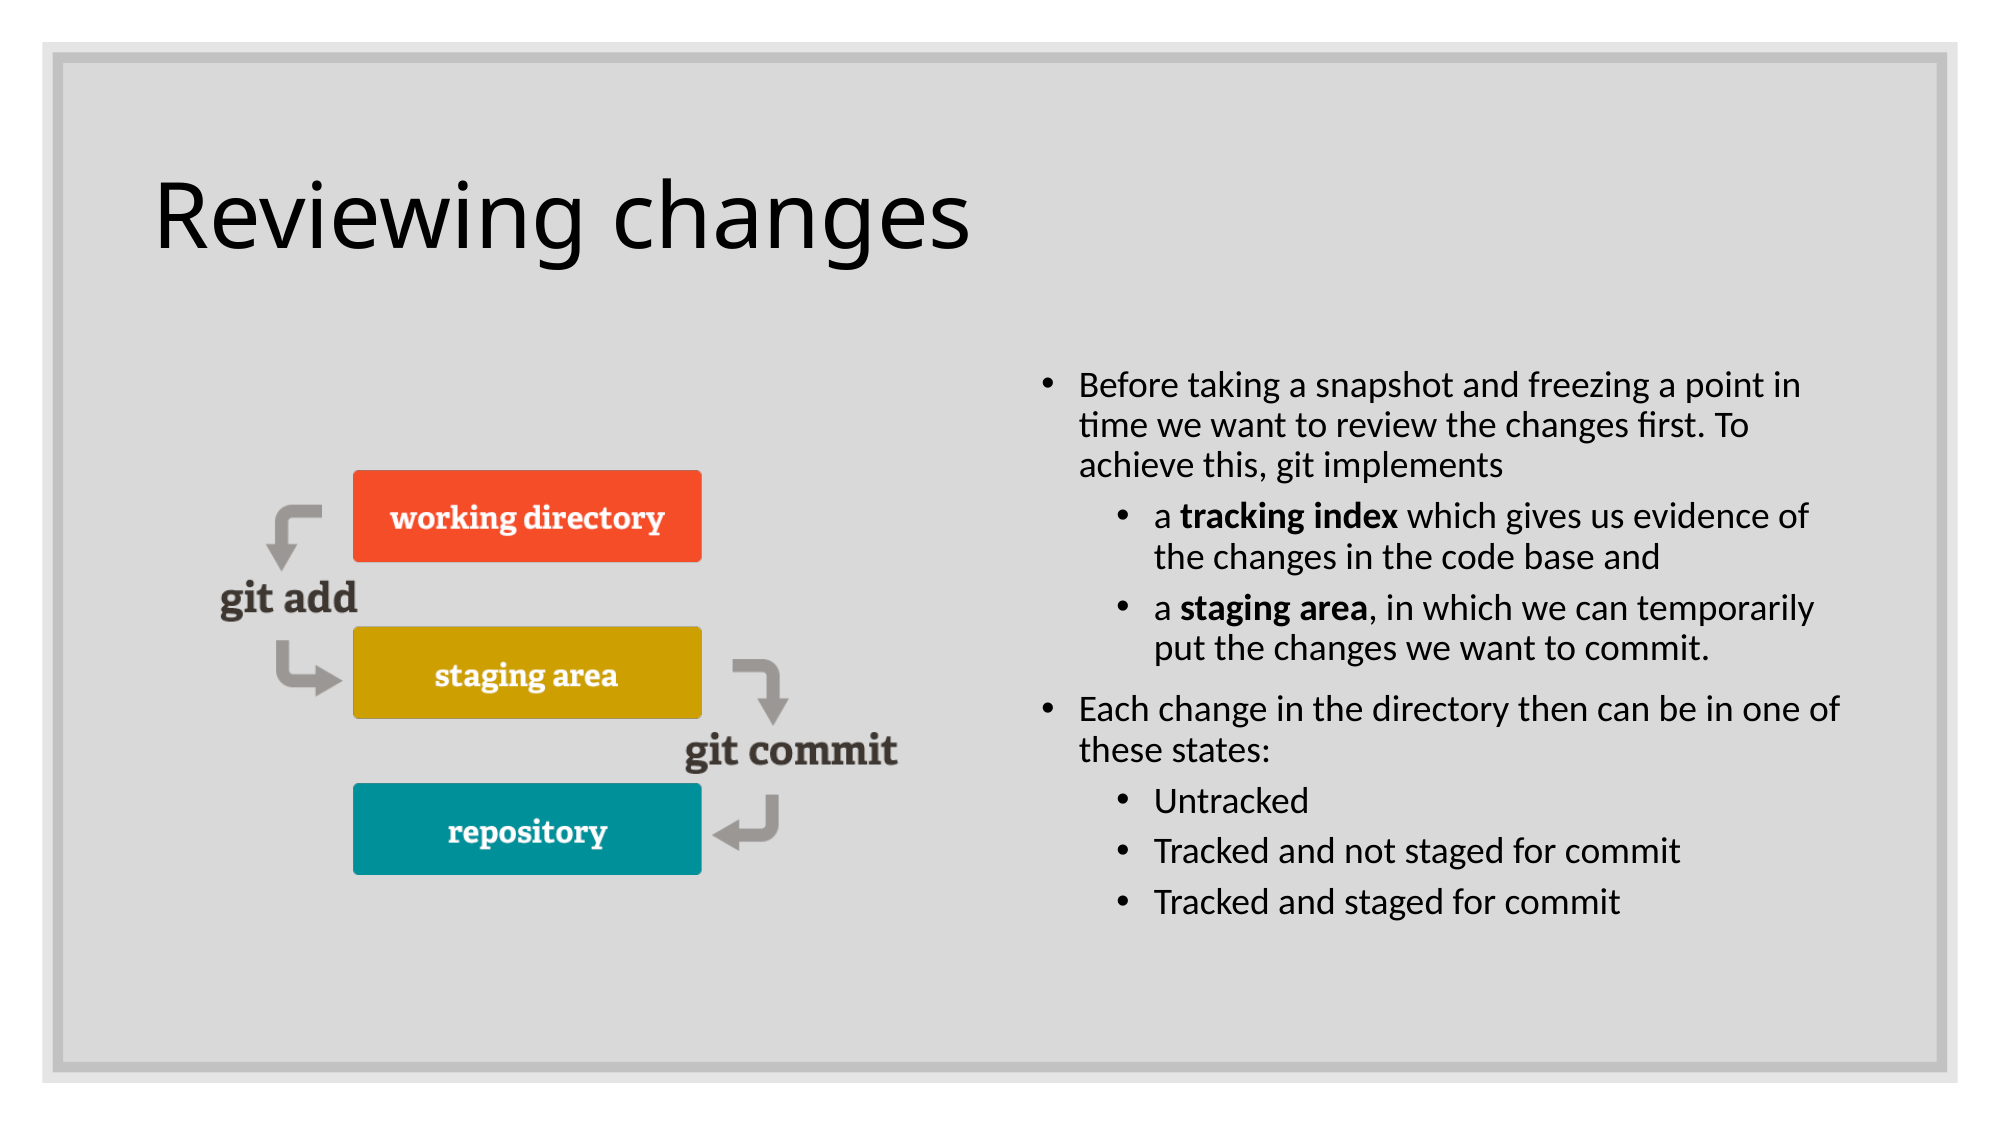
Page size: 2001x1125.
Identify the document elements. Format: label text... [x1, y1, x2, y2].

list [198, 462, 913, 875]
text_box [52, 51, 1948, 1073]
title Reviewing changes [137, 109, 1863, 328]
list Before taking a snapshot and freezing a point in time we want to review the changes first. To achieve this, git implements a tracking index which gives us evidence of the changes in the code base and a staging area, in which we can temporarily put the changes we want to commit. Each change in the directory then can be in one of these states: Untracked Tracked and not staged for commit Tracked and staged for commit [1026, 357, 1863, 980]
